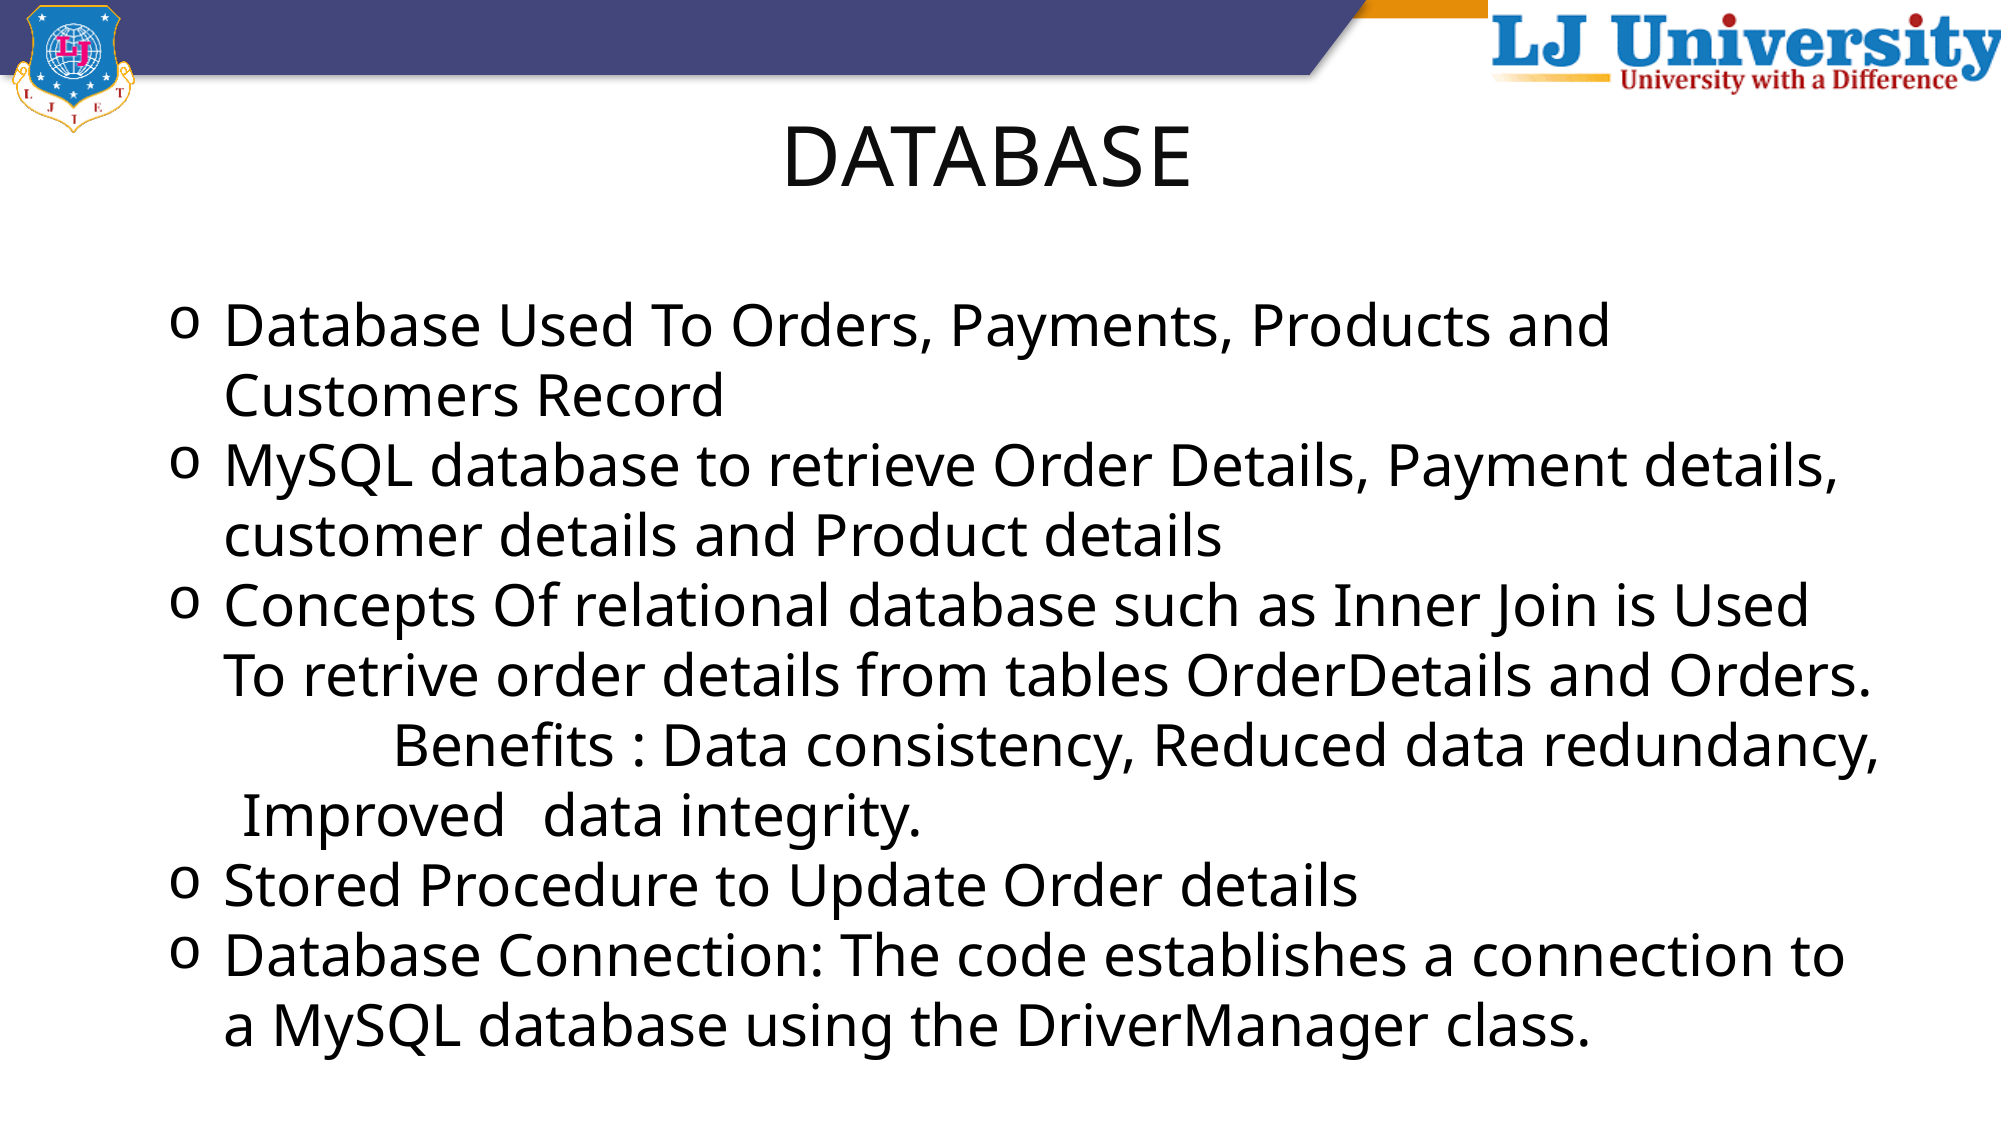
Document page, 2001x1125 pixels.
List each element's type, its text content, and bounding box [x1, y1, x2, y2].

picture [1487, 0, 2001, 100]
text_box Database Used To Orders, Payments, Products and Customers Record MySQL database to retrieve Order Details, Payment details, customer details and Product details Concepts Of relational database such as Inner Join is Used To retrive order details from tables OrderDetails and Orders. Benefits : Data consistency, Reduced data redundancy, Improved data integrity. Stored Procedure to Update Order details Database Connection: The code establishes a connection to a MySQL database using the DriverManager class. [152, 280, 1901, 1125]
title database [100, 95, 1874, 212]
picture [12, 5, 135, 134]
